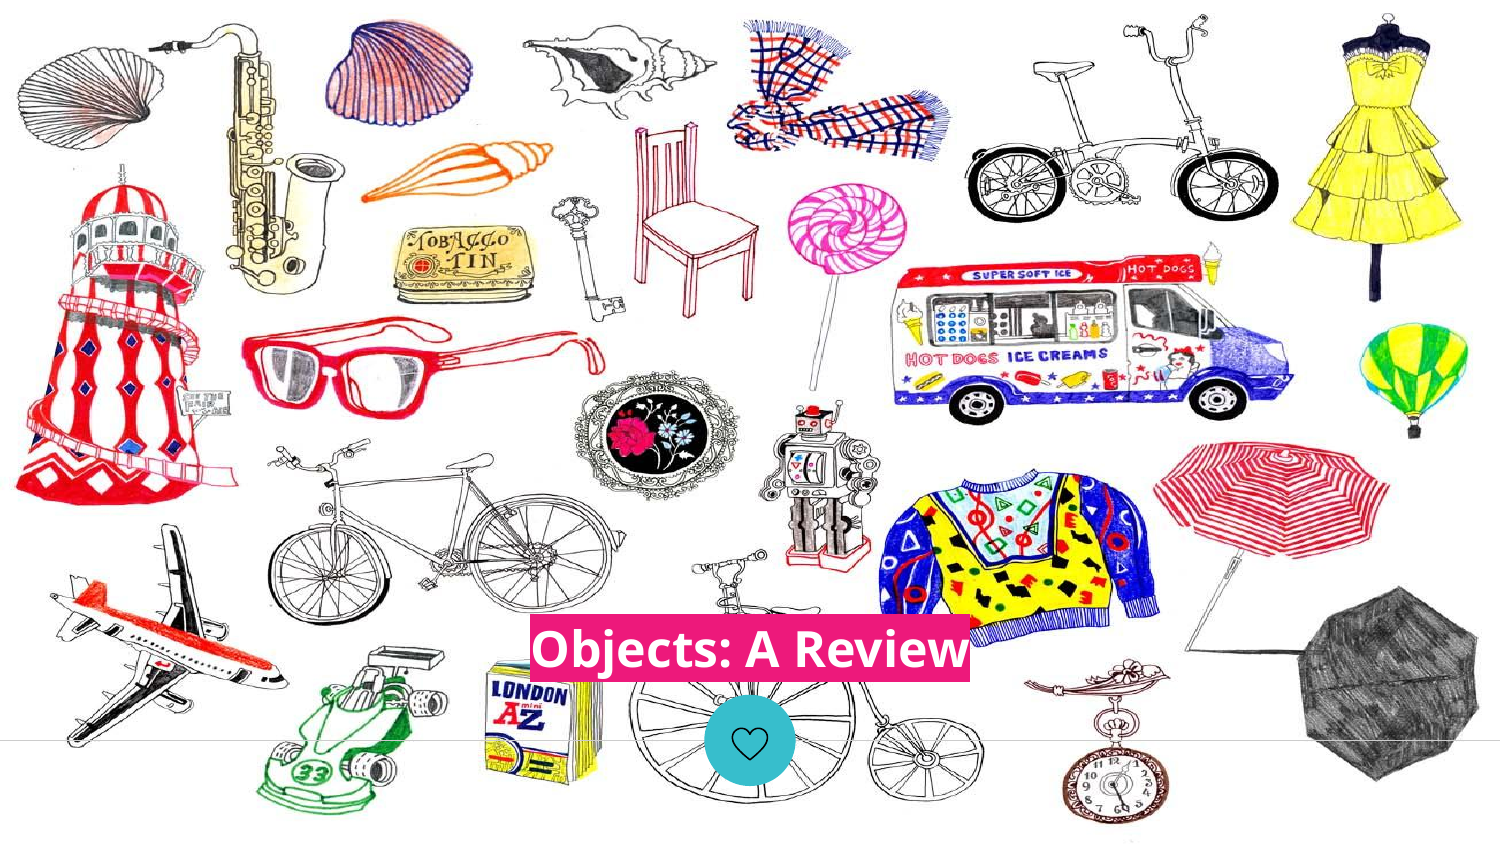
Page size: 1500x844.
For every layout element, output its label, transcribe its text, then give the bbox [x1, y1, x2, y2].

title Objects: A Review [514, 609, 986, 693]
picture [0, 741, 1500, 844]
picture [0, 0, 1500, 740]
